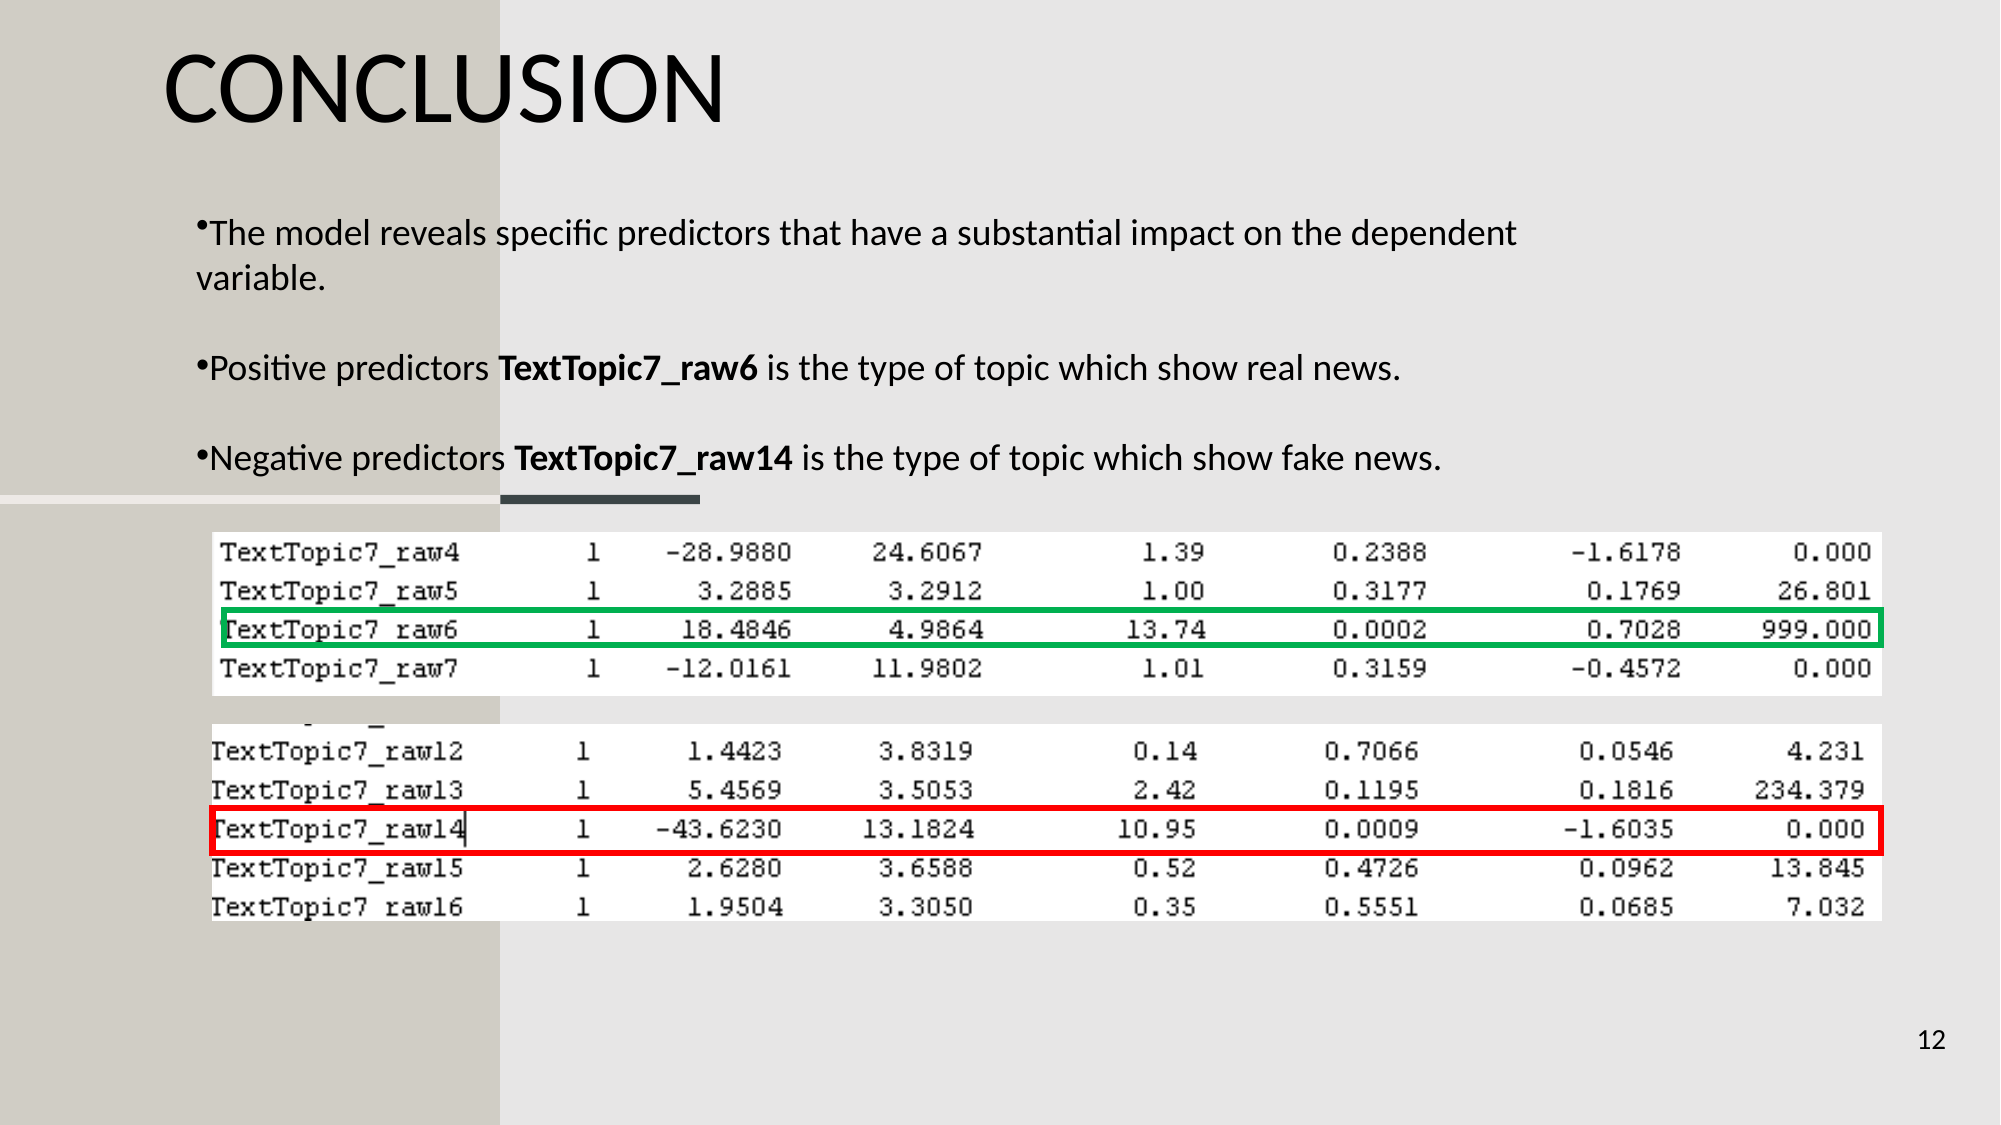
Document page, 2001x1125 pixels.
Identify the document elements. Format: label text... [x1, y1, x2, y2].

list The model reveals specific predictors that have a substantial impact on the dependent variable. Positive predictors TextTopic7_raw6 is the type of topic which show real news. Negative predictors TextTopic7_raw14 is the type of topic which show fake news. [181, 38, 1549, 692]
text_box 12 [1901, 1013, 1962, 1063]
picture [212, 724, 1882, 921]
title Conclusion [148, 34, 944, 222]
picture [212, 531, 1882, 696]
